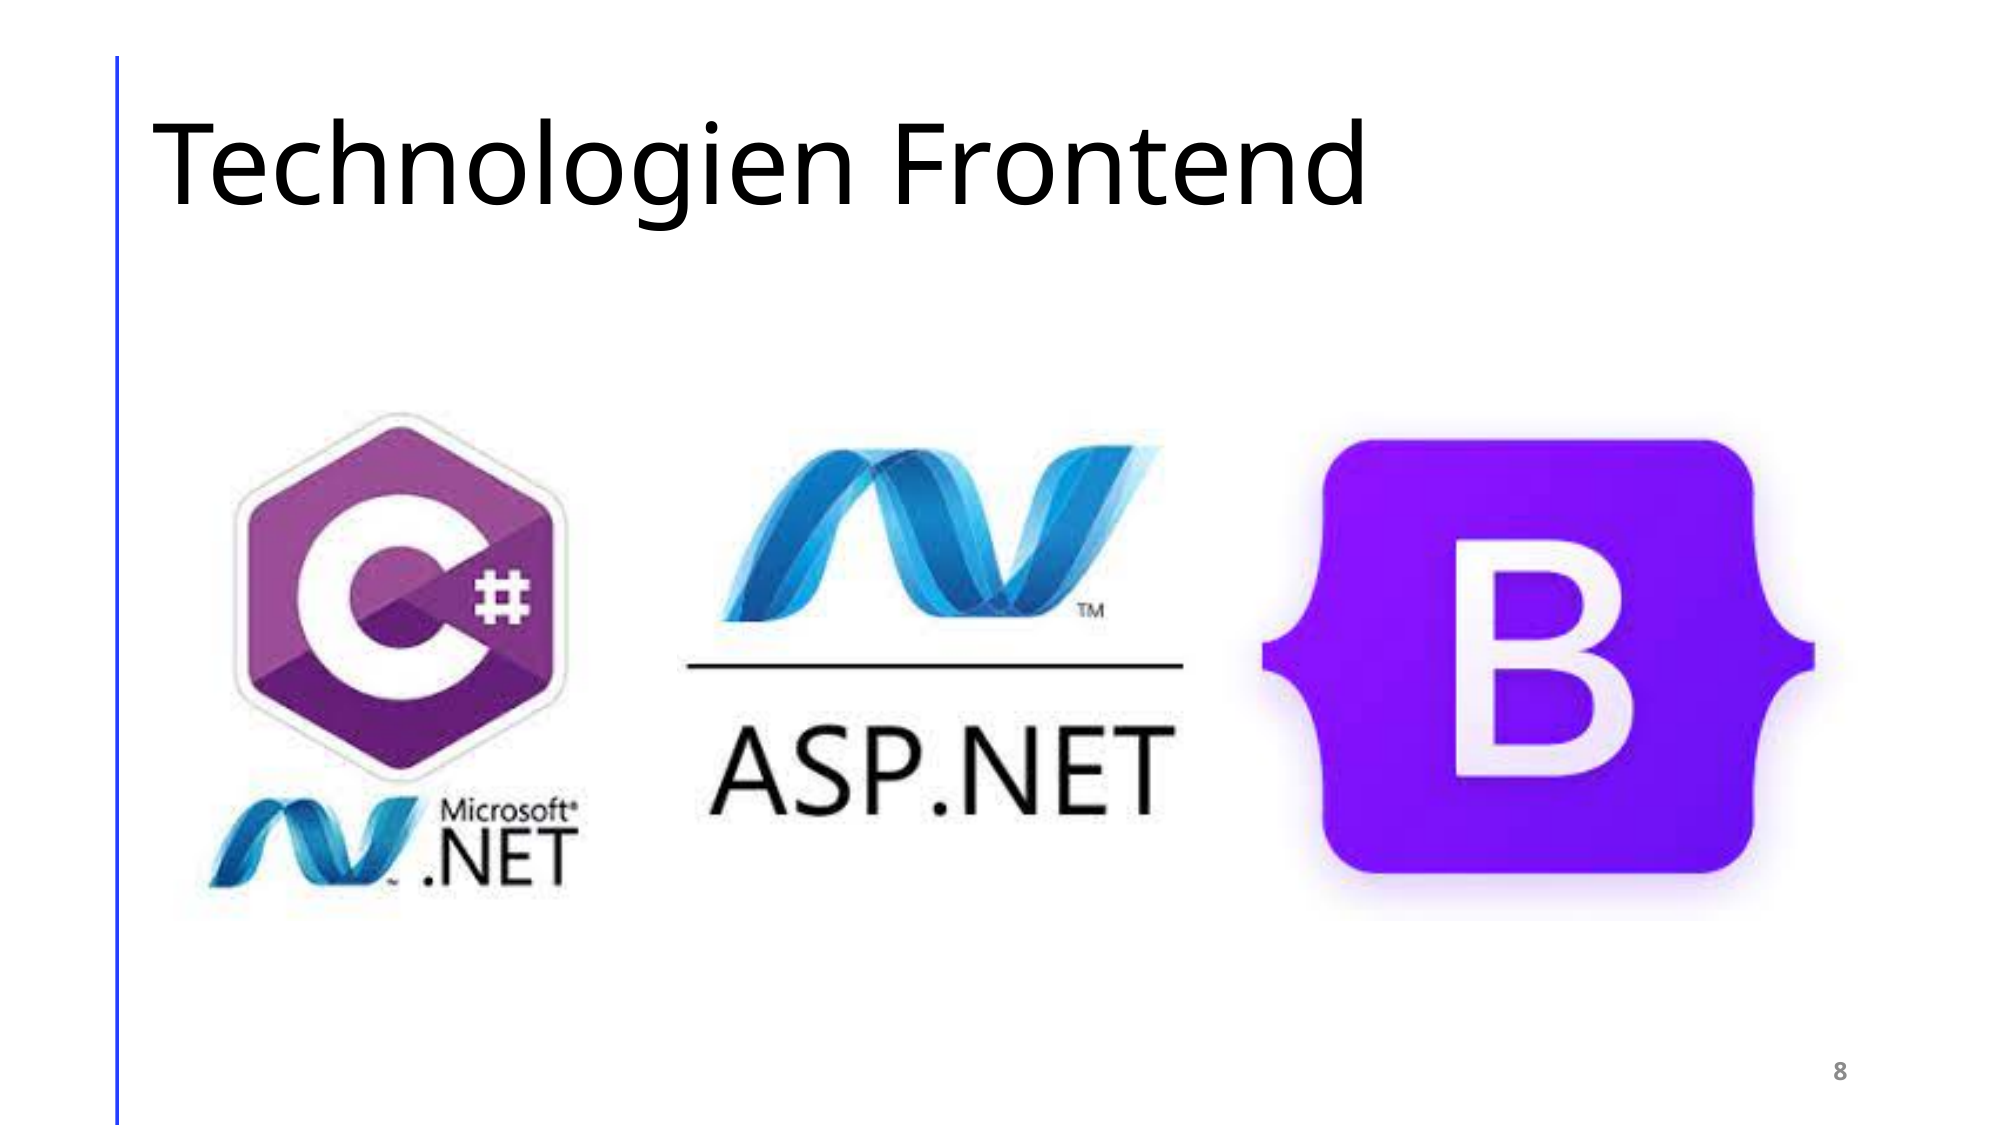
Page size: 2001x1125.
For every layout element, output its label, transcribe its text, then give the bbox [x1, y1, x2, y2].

picture [676, 392, 1205, 921]
title Technologien Frontend [137, 59, 1863, 278]
picture [1216, 392, 1863, 921]
picture [137, 392, 666, 921]
slide_number 8 [1412, 1042, 1863, 1103]
